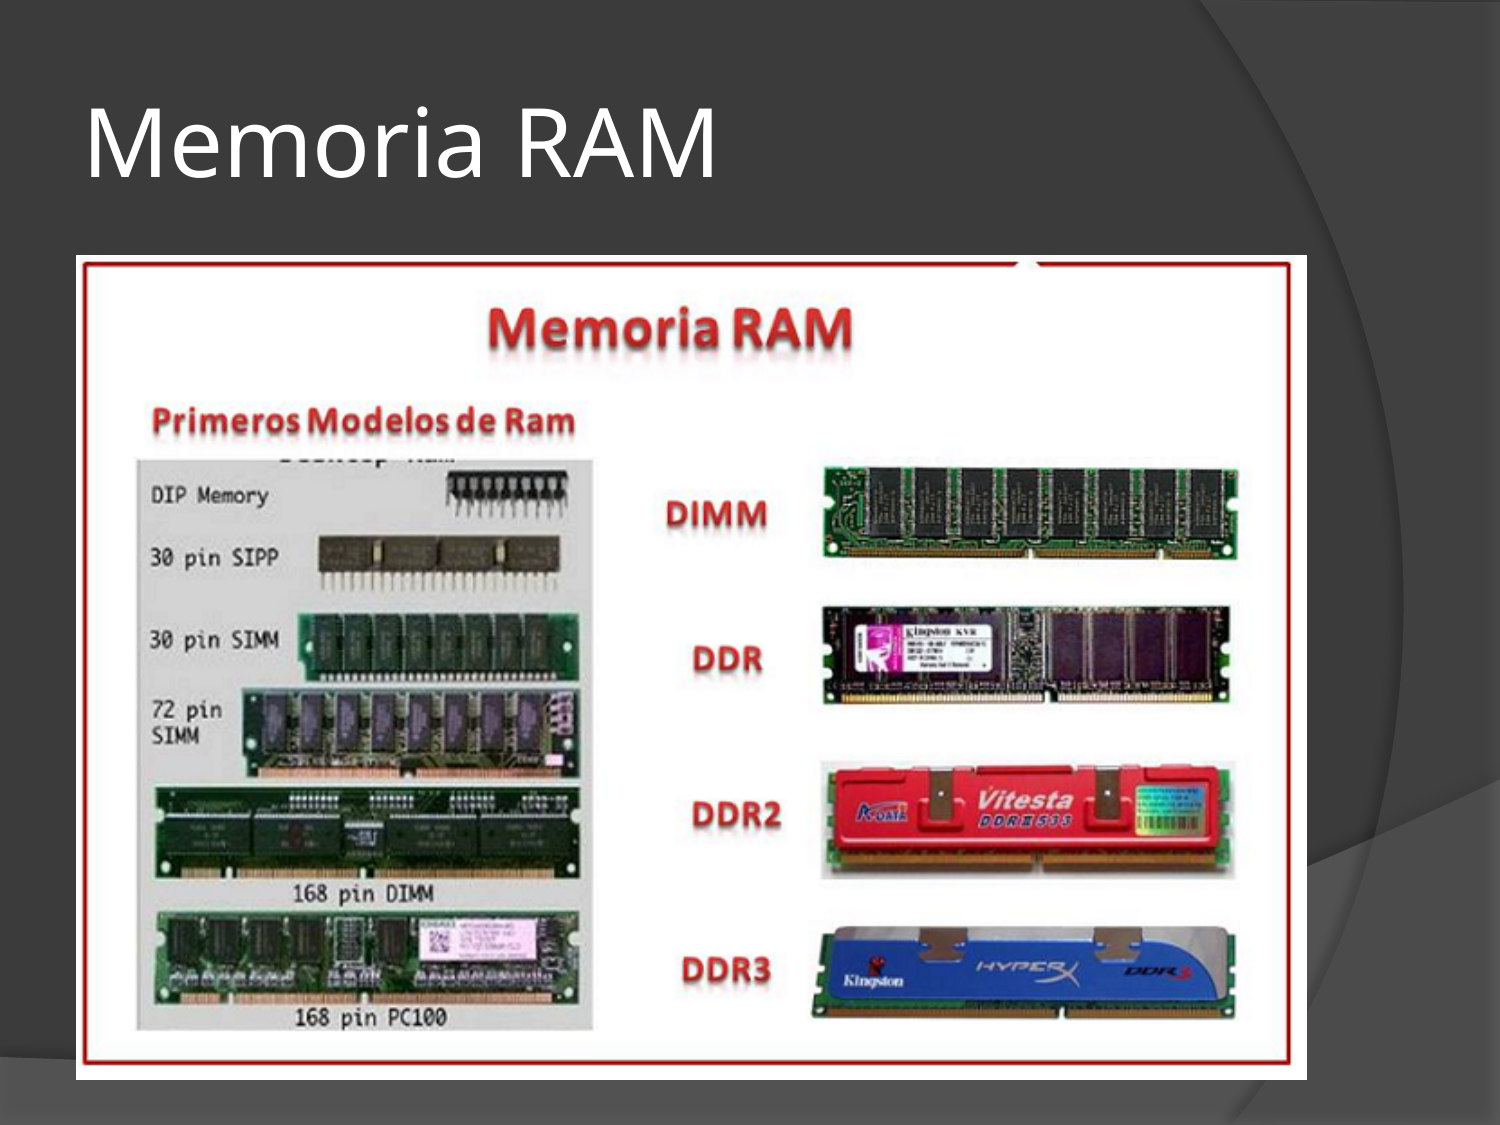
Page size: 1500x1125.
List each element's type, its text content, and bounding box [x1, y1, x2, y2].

title Memoria RAM [75, 45, 1300, 233]
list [76, 255, 1307, 1080]
